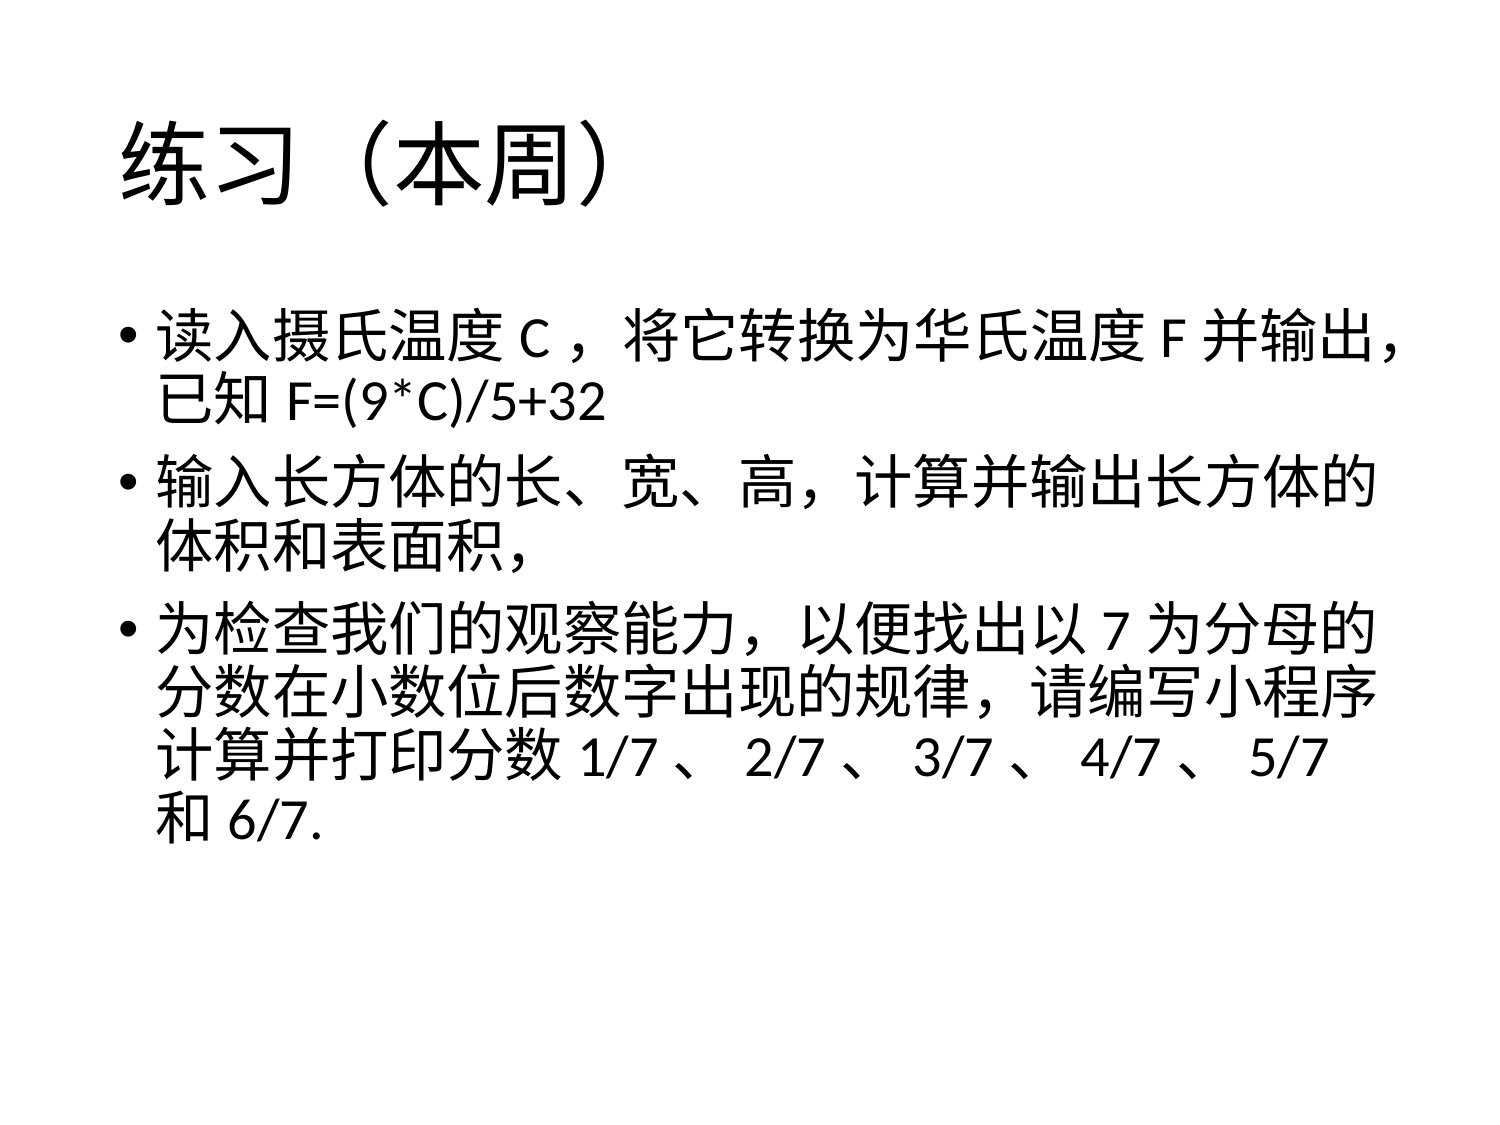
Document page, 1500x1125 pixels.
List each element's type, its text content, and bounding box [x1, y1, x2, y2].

list 读入摄氏温度C，将它转换为华氏温度F并输出，已知F=(9*C)/5+32 输入长方体的长、宽、高，计算并输出长方体的体积和表面积， 为检查我们的观察能力，以便找出以7为分母的分数在小数位后数字出现的规律，请编写小程序计算并打印分数1/7、2/7、3/7、4/7、5/7和6/7. [103, 299, 1397, 1014]
title 练习（本周） [103, 59, 1397, 278]
